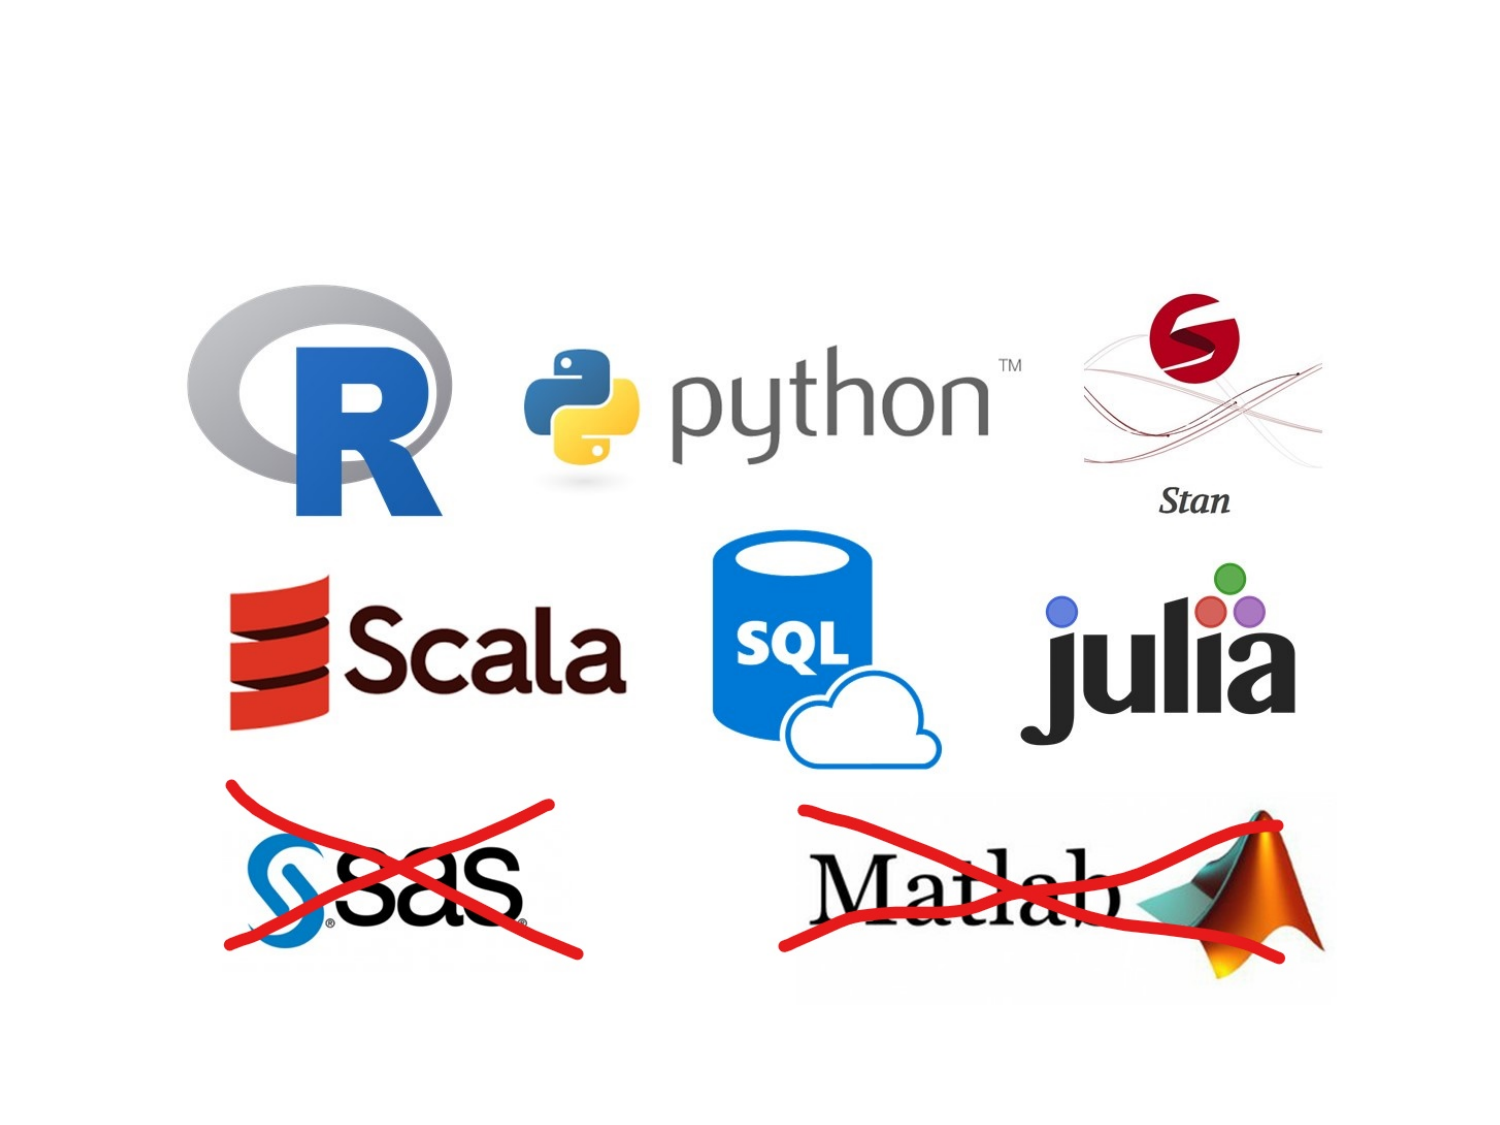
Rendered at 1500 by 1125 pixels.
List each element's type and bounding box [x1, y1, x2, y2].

picture [91, 262, 1411, 1005]
